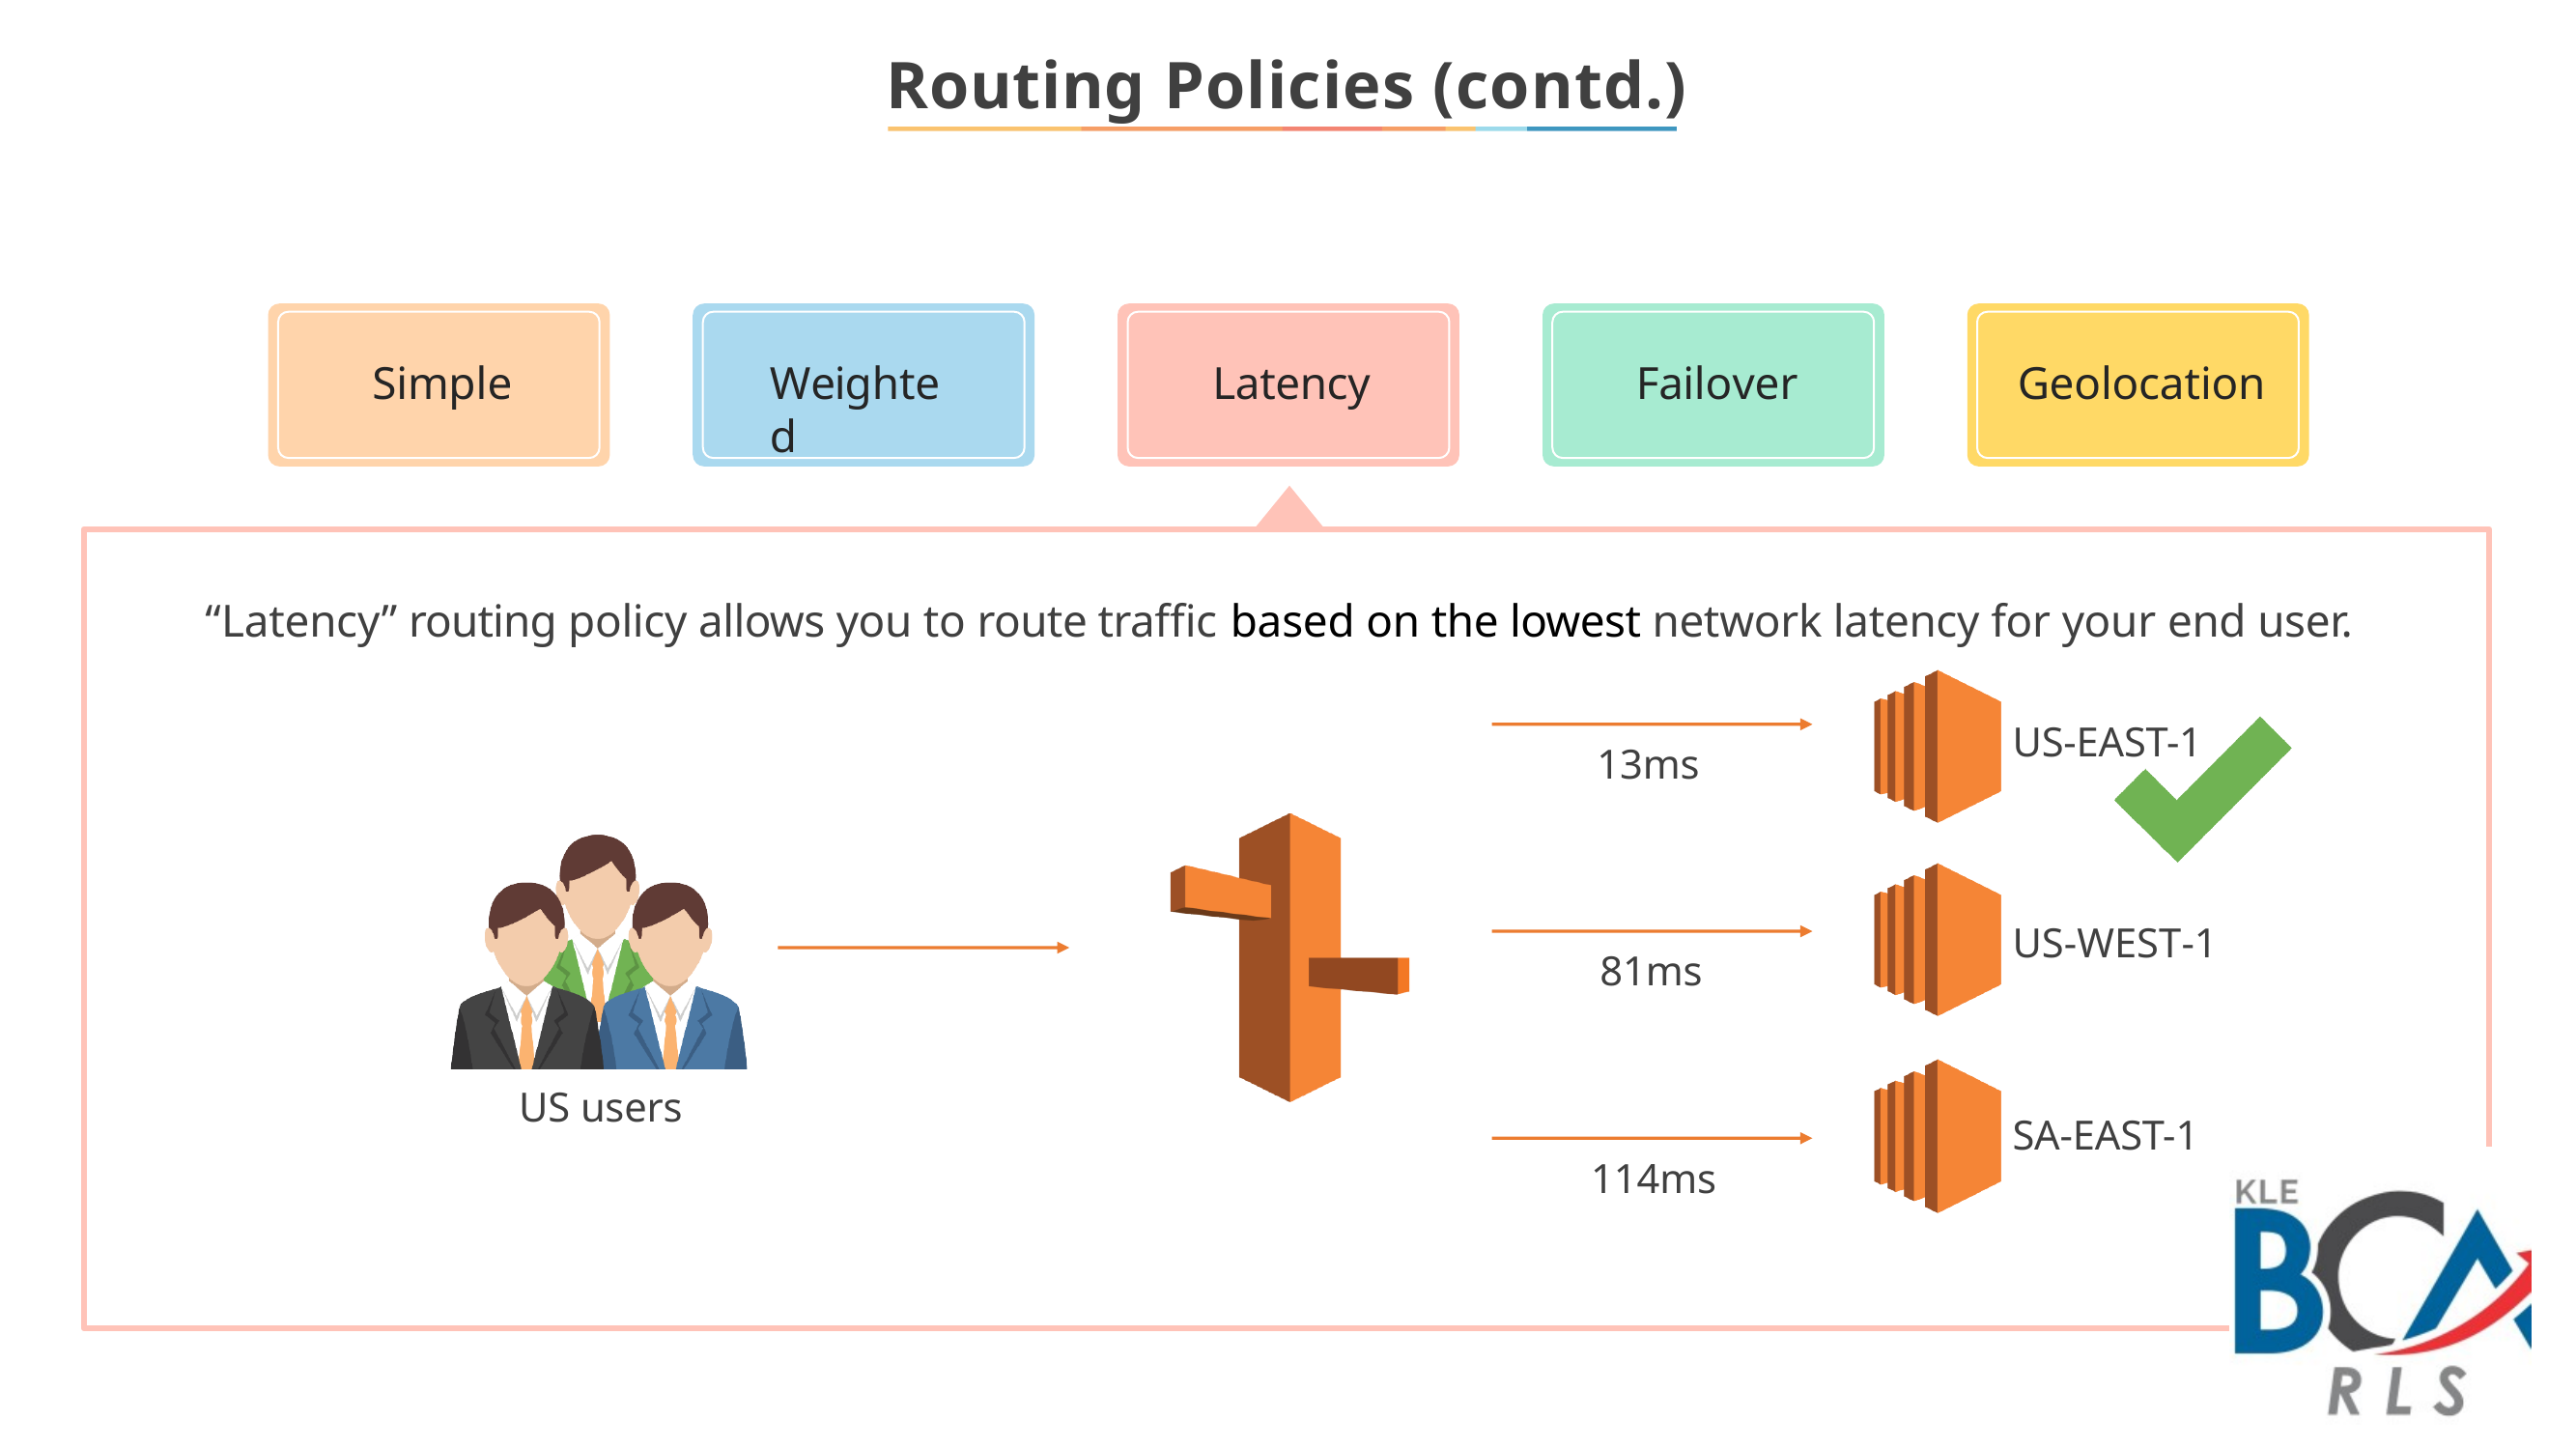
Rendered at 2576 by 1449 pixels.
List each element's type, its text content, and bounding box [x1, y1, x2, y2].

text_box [450, 668, 2002, 1213]
picture [2229, 1147, 2533, 1449]
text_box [268, 302, 610, 468]
title Routing Policies (contd.) [884, 42, 1692, 287]
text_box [1967, 302, 2309, 468]
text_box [692, 302, 1035, 468]
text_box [1542, 302, 1885, 468]
text_box [888, 112, 1677, 146]
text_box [1117, 302, 1460, 468]
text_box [80, 485, 2493, 1332]
